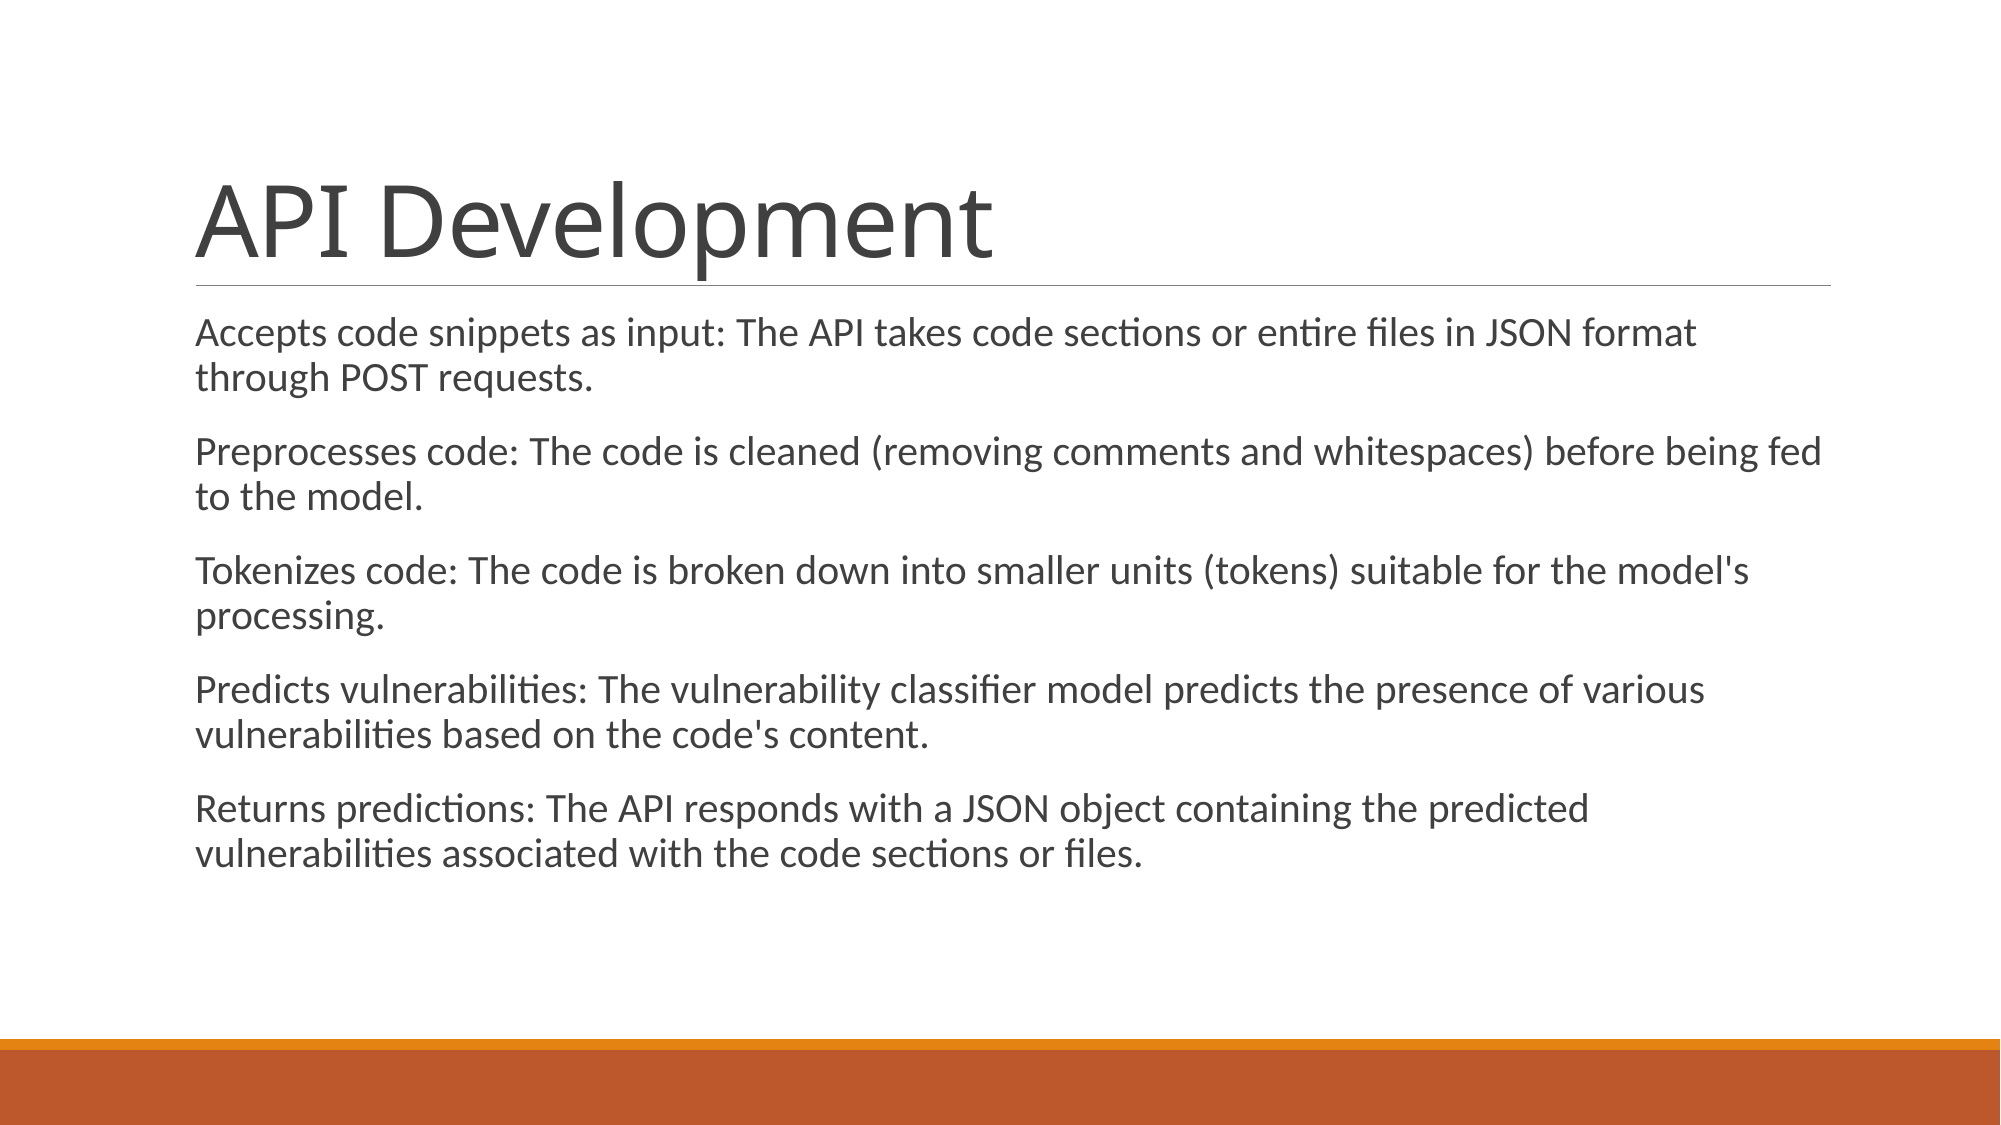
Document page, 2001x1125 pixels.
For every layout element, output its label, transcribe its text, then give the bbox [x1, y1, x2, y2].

list Accepts code snippets as input: The API takes code sections or entire files in JSON format through POST requests. Preprocesses code: The code is cleaned (removing comments and whitespaces) before being fed to the model. Tokenizes code: The code is broken down into smaller units (tokens) suitable for the model's processing. Predicts vulnerabilities: The vulnerability classifier model predicts the presence of various vulnerabilities based on the code's content. Returns predictions: The API responds with a JSON object containing the predicted vulnerabilities associated with the code sections or files. [180, 302, 1830, 963]
title API Development [180, 47, 1830, 285]
